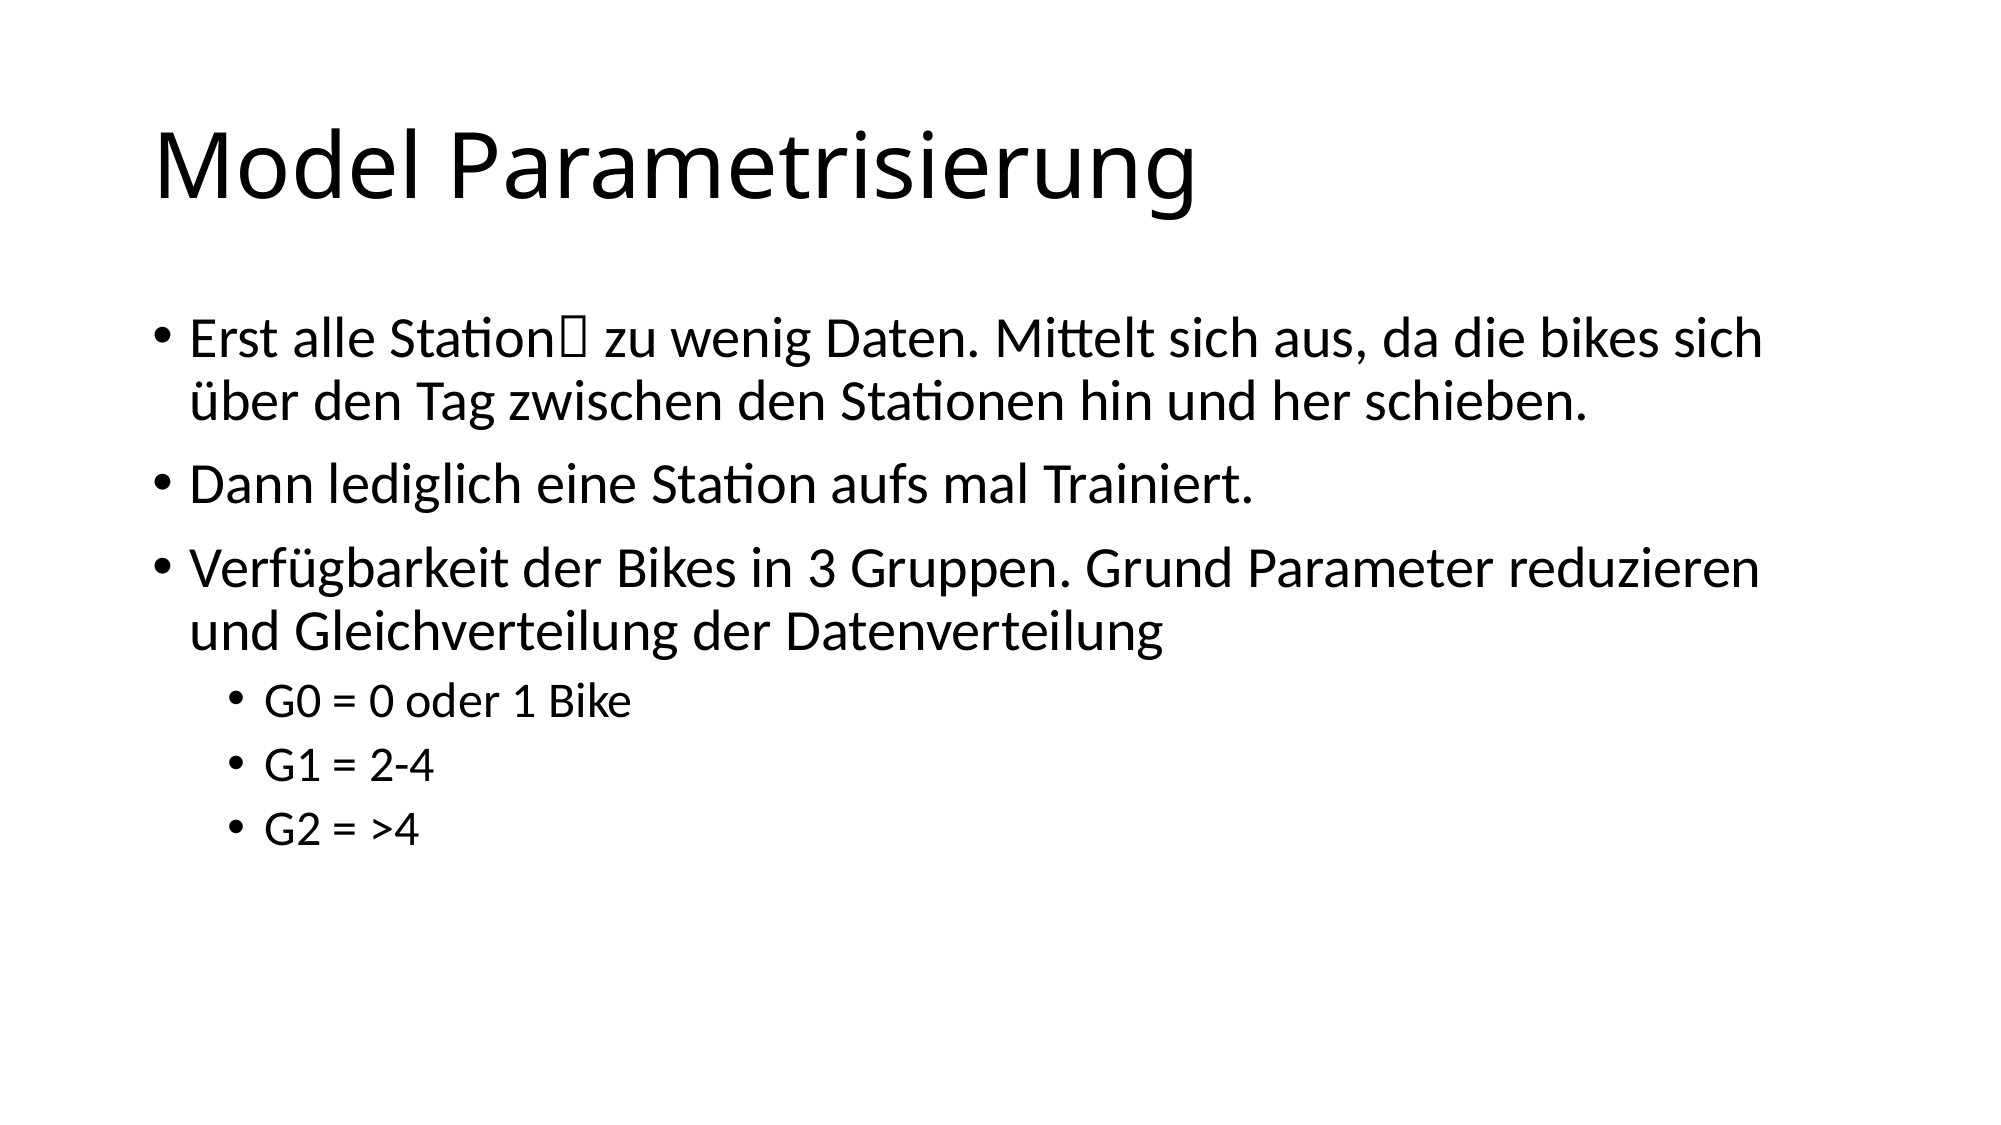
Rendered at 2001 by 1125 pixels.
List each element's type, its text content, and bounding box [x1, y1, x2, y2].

title Model Parametrisierung [137, 59, 1863, 278]
list Erst alle Station zu wenig Daten. Mittelt sich aus, da die bikes sich über den Tag zwischen den Stationen hin und her schieben. Dann lediglich eine Station aufs mal Trainiert. Verfügbarkeit der Bikes in 3 Gruppen. Grund Parameter reduzieren und Gleichverteilung der Datenverteilung G0 = 0 oder 1 Bike G1 = 2-4 G2 = >4 [137, 299, 1863, 1014]
